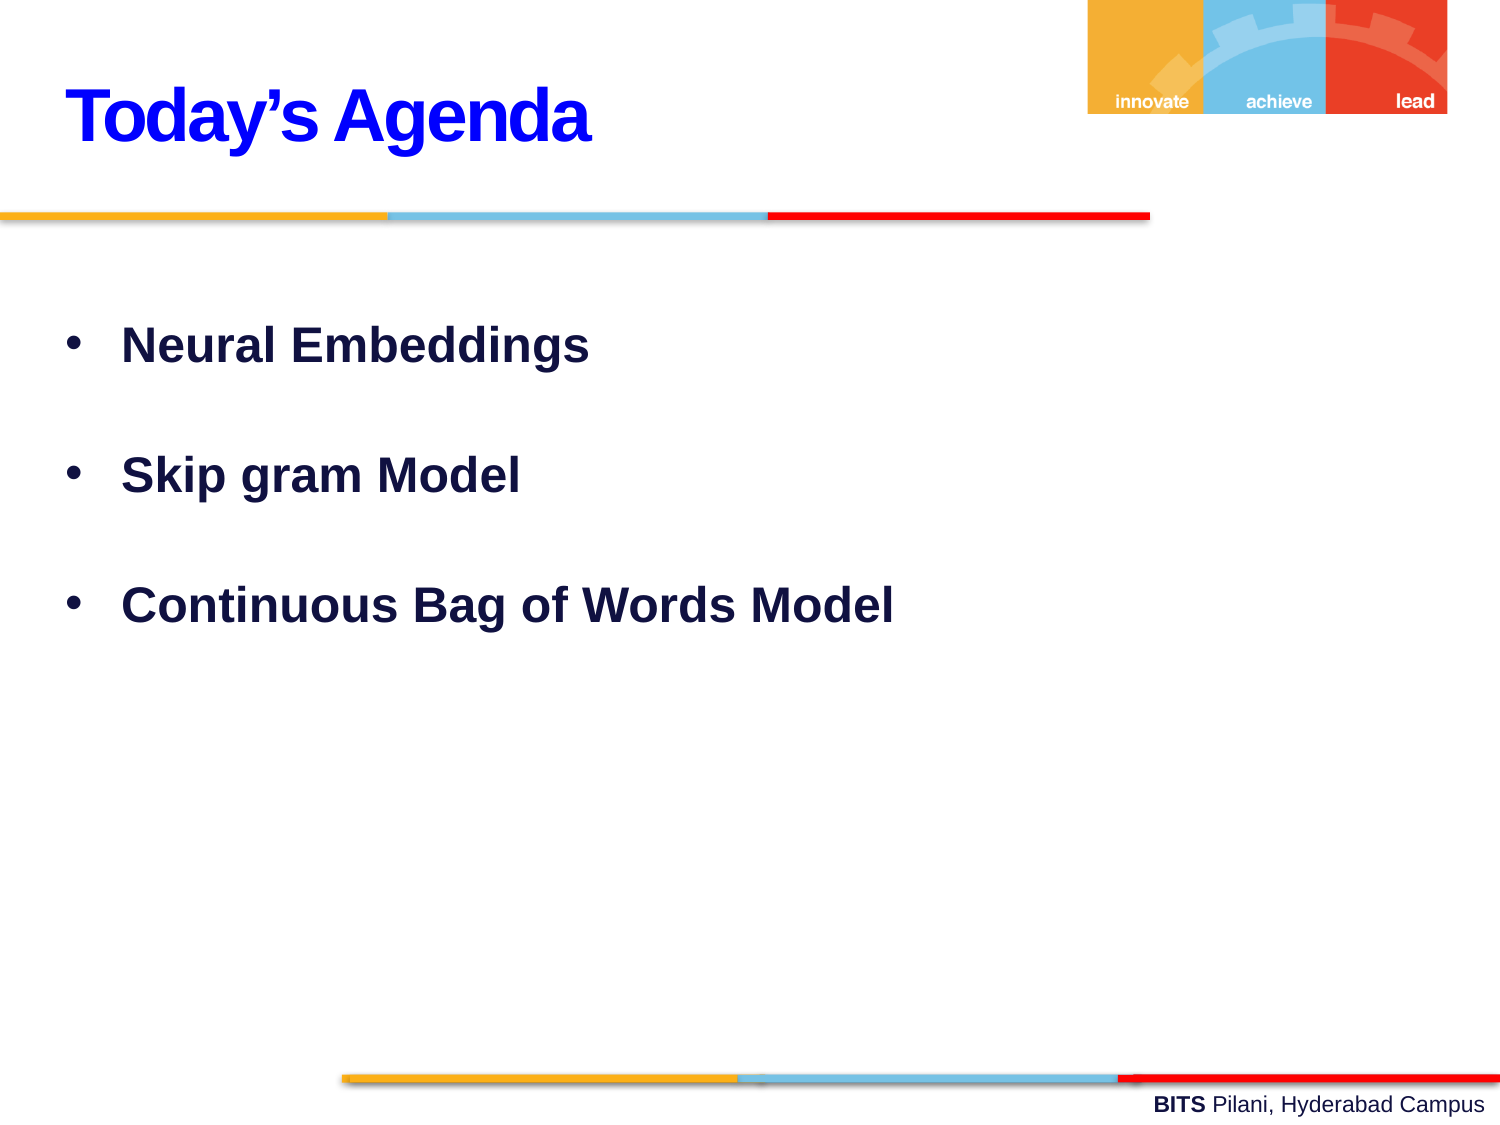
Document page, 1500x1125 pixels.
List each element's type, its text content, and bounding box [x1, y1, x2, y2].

list Neural Embeddings Skip gram Model Continuous Bag of Words Model [50, 245, 1400, 988]
list Today’s Agenda [50, 24, 1088, 213]
picture [1087, 0, 1448, 114]
